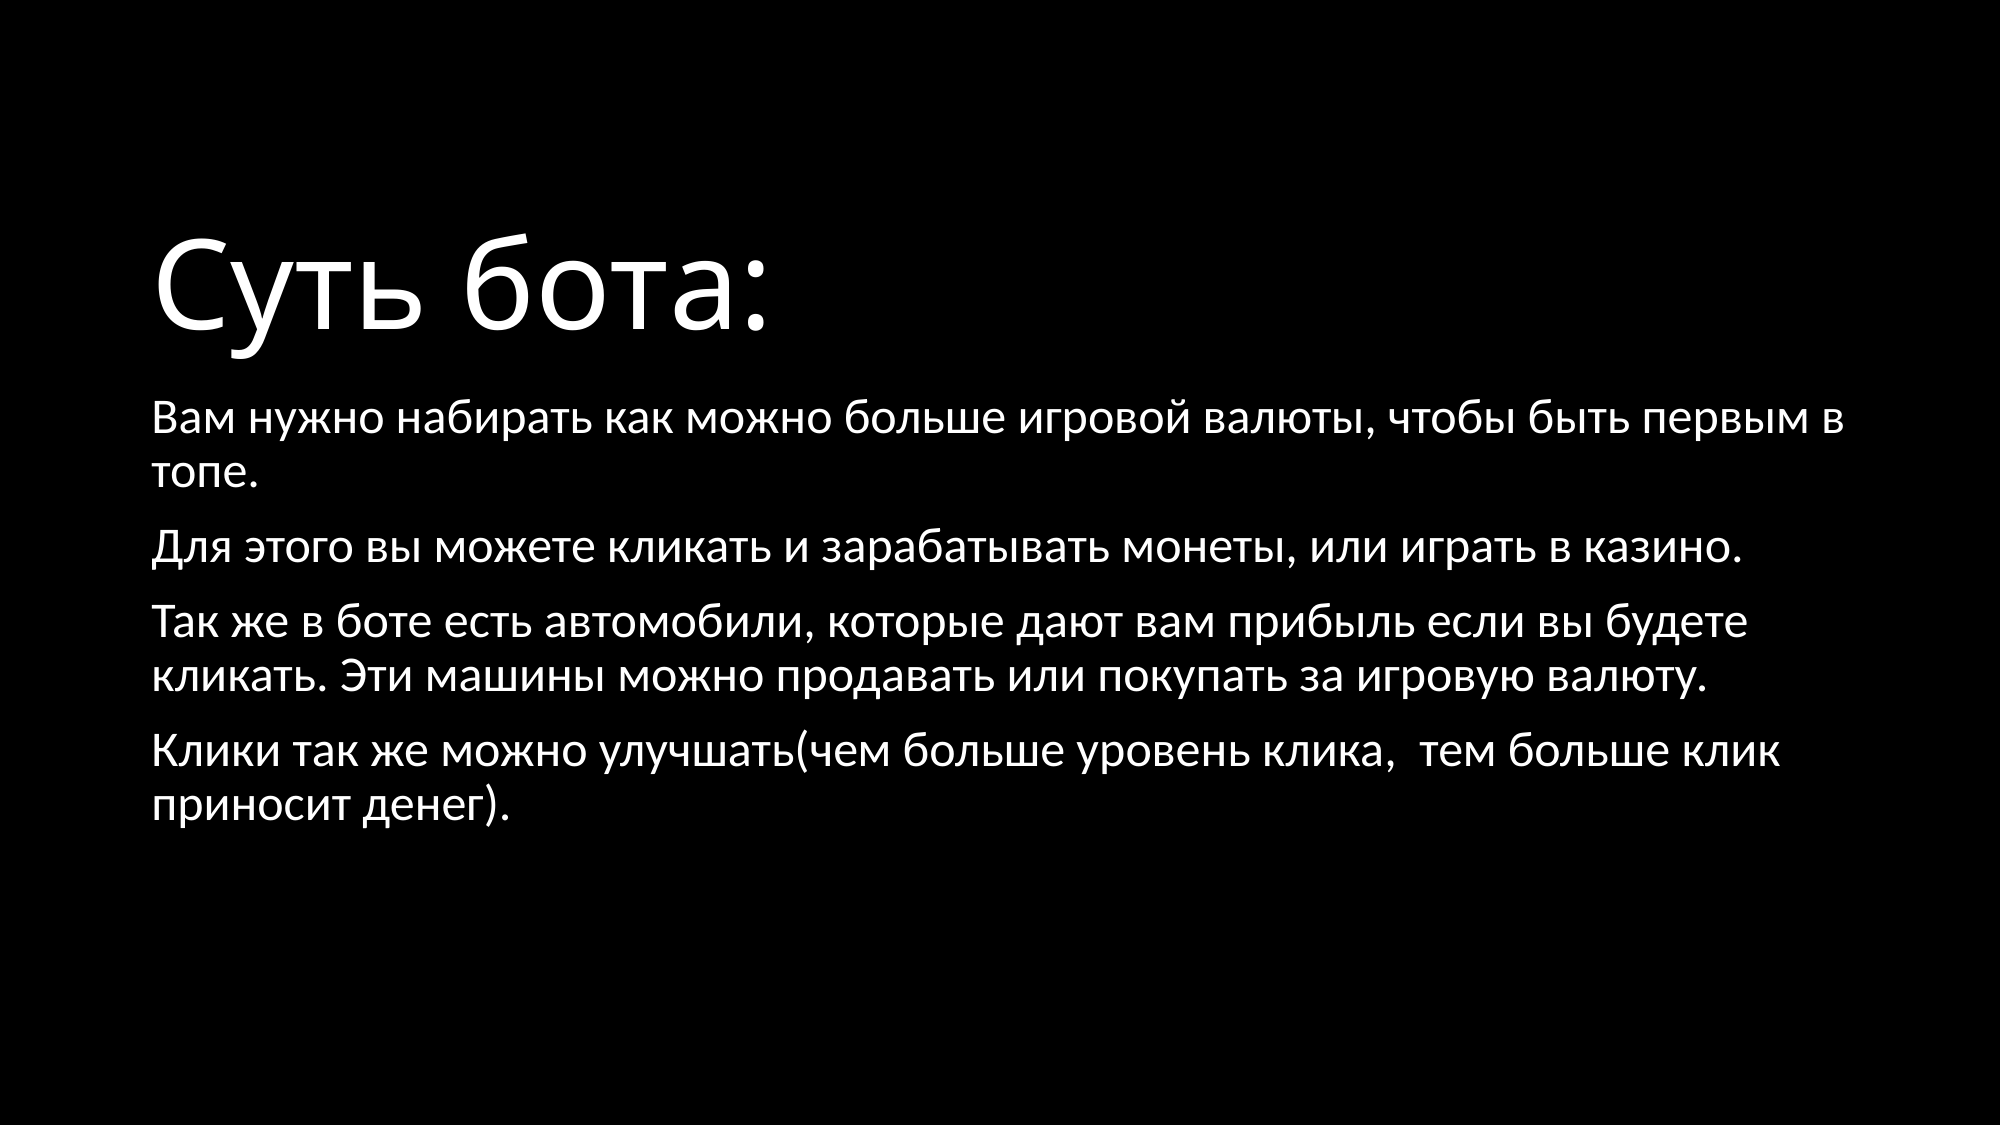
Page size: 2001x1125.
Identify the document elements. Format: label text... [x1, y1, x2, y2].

title Суть бота: [136, 164, 1862, 365]
list Вам нужно набирать как можно больше игровой валюты, чтобы быть первым в топе. Для этого вы можете кликать и зарабатывать монеты, или играть в казино. Так же в боте есть автомобили, которые дают вам прибыль если вы будете кликать. Эти машины можно продавать или покупать за игровую валюту. Клики так же можно улучшать(чем больше уровень клика, тем больше клик приносит денег). [136, 383, 1862, 999]
